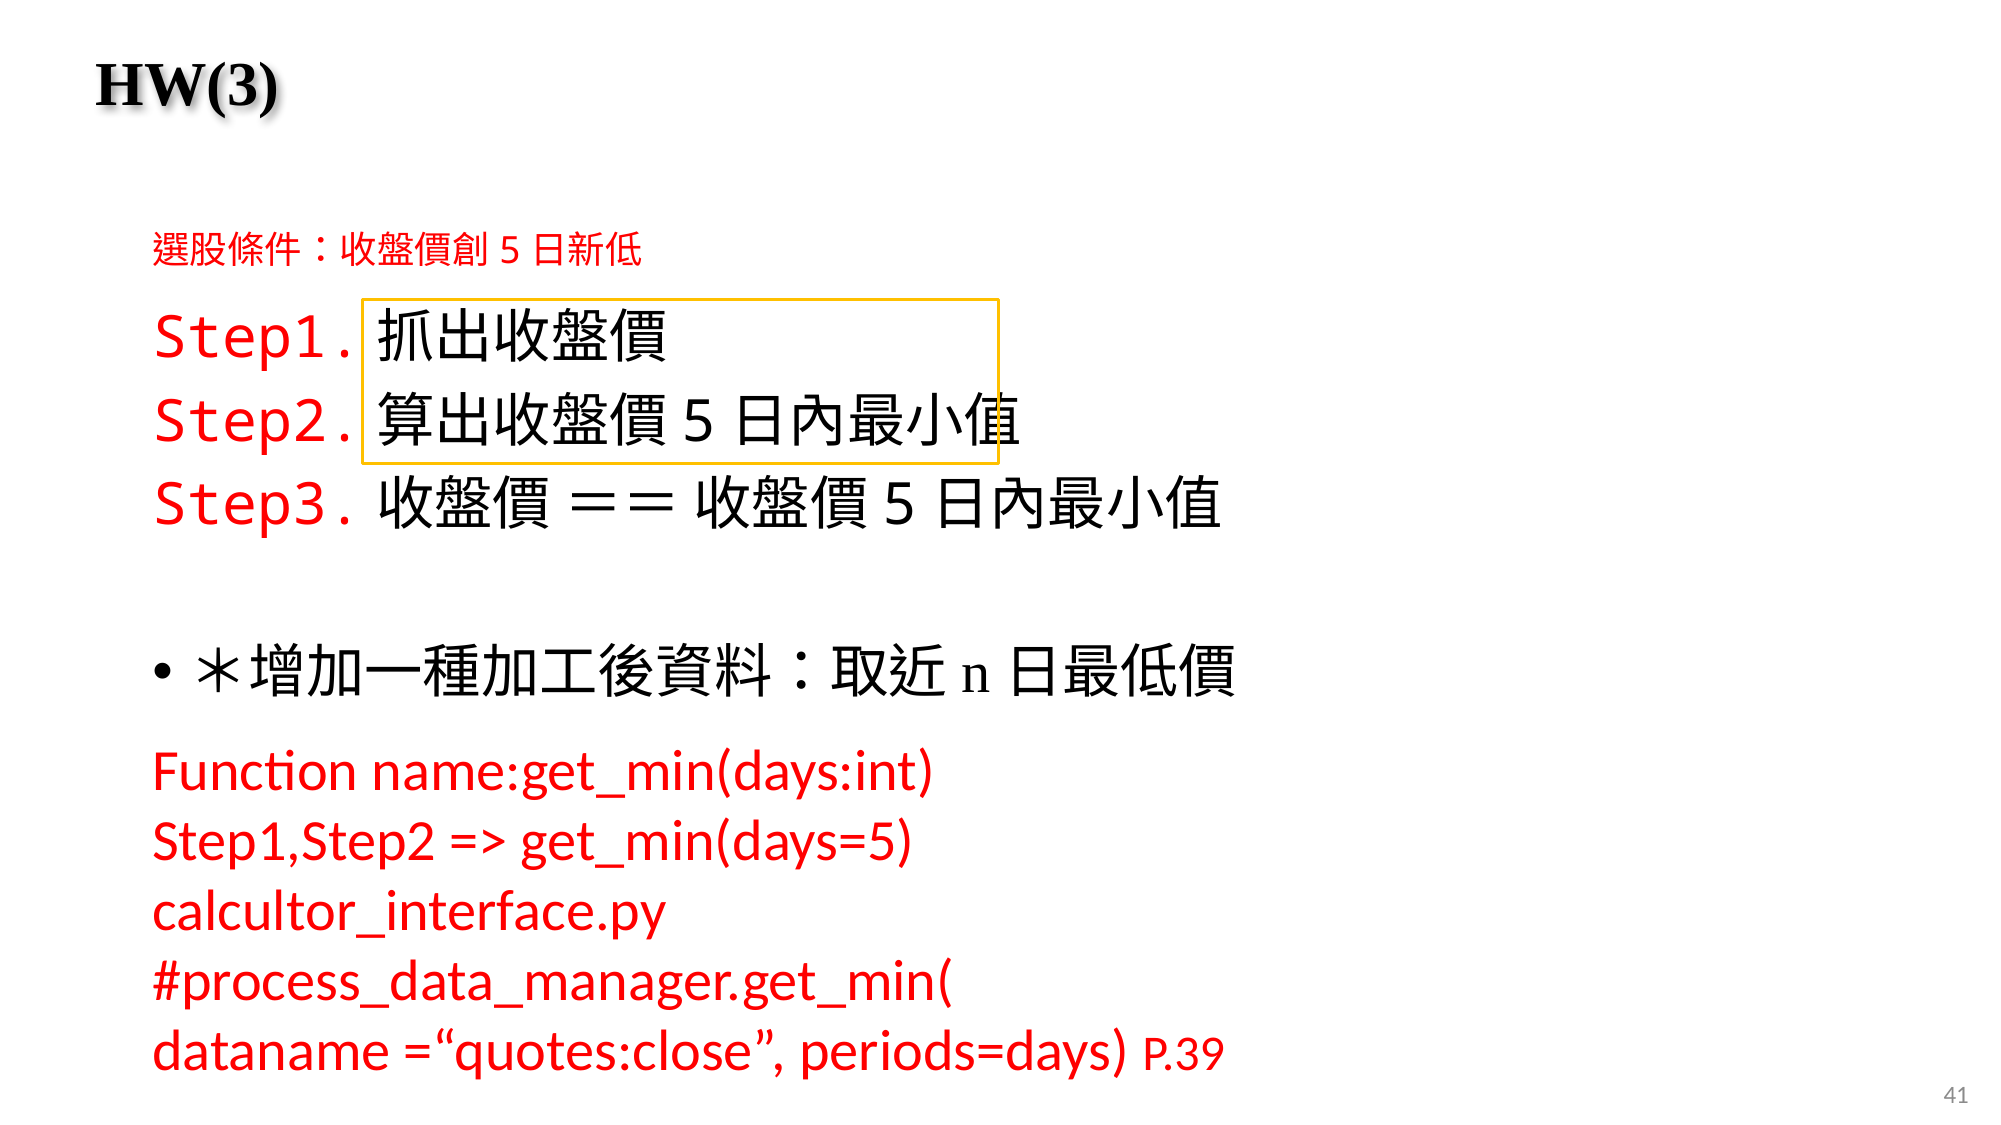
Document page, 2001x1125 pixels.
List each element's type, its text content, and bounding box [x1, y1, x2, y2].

slide_number 41 [1533, 1063, 1984, 1124]
text_box Function name:get_min(days:int) Step1,Step2 => get_min(days=5) calcultor_interface.py #process_data_manager.get_min( dataname =“quotes:close”, periods=days) P.39 [137, 724, 1548, 1090]
title HW(3) [80, 49, 1482, 122]
list Step1.抓出收盤價 Step2.算出收盤價5日內最小值 Step3.收盤價 ＝＝ 收盤價5日內最小值 ＊增加一種加工後資料：取近n日最低價 [137, 299, 1863, 1014]
text_box 選股條件：收盤價創5日新低 [137, 218, 1138, 279]
text_box [362, 299, 999, 464]
